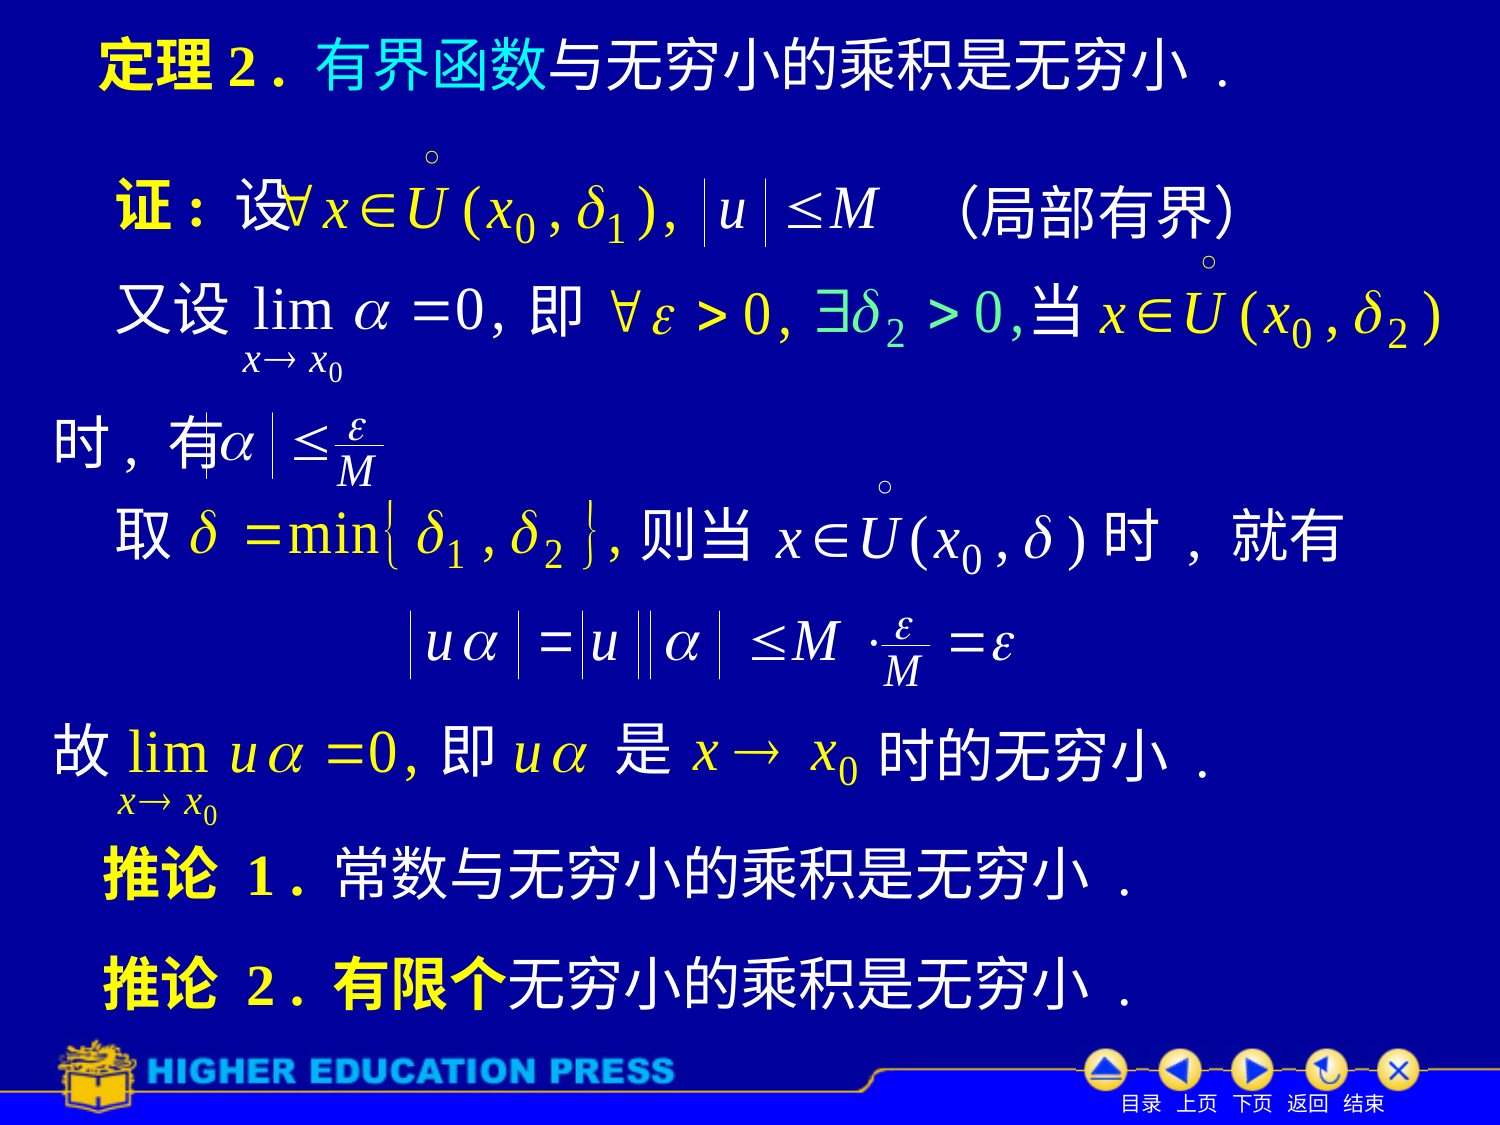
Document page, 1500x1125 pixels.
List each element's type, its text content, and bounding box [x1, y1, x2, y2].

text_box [112, 719, 421, 830]
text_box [201, 398, 388, 491]
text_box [237, 276, 509, 388]
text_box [406, 605, 571, 683]
text_box 推论 2 . 有限个无穷小的乘积是无穷小 . [87, 939, 1150, 1025]
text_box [812, 279, 1028, 353]
text_box 时 , 就有 [1089, 492, 1375, 577]
text_box 时, 有 [37, 398, 201, 484]
text_box 证: 设 [99, 160, 269, 246]
text_box 当 [1012, 266, 1083, 352]
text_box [759, 461, 1089, 579]
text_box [687, 716, 861, 790]
title 定理2 . 有界函数与无穷小的乘积是无穷小 . [74, 47, 1238, 149]
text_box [269, 131, 681, 248]
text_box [512, 737, 596, 790]
text_box （局部有界） [907, 168, 1287, 254]
text_box 即 [512, 266, 650, 352]
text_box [599, 287, 796, 353]
text_box 取 [99, 490, 225, 575]
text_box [187, 500, 625, 574]
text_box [1083, 236, 1444, 354]
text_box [577, 605, 725, 683]
text_box 时的无穷小 . [862, 711, 1263, 797]
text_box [699, 172, 892, 250]
picture [0, 0, 1500, 1125]
text_box 又设 [99, 264, 288, 350]
text_box 故 [37, 707, 200, 792]
text_box 则当 [624, 491, 759, 576]
text_box 即 [424, 707, 588, 792]
text_box 是 [599, 704, 738, 790]
text_box 推论 1 . 常数与无穷小的乘积是无穷小 . [87, 829, 1213, 915]
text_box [743, 598, 1023, 691]
